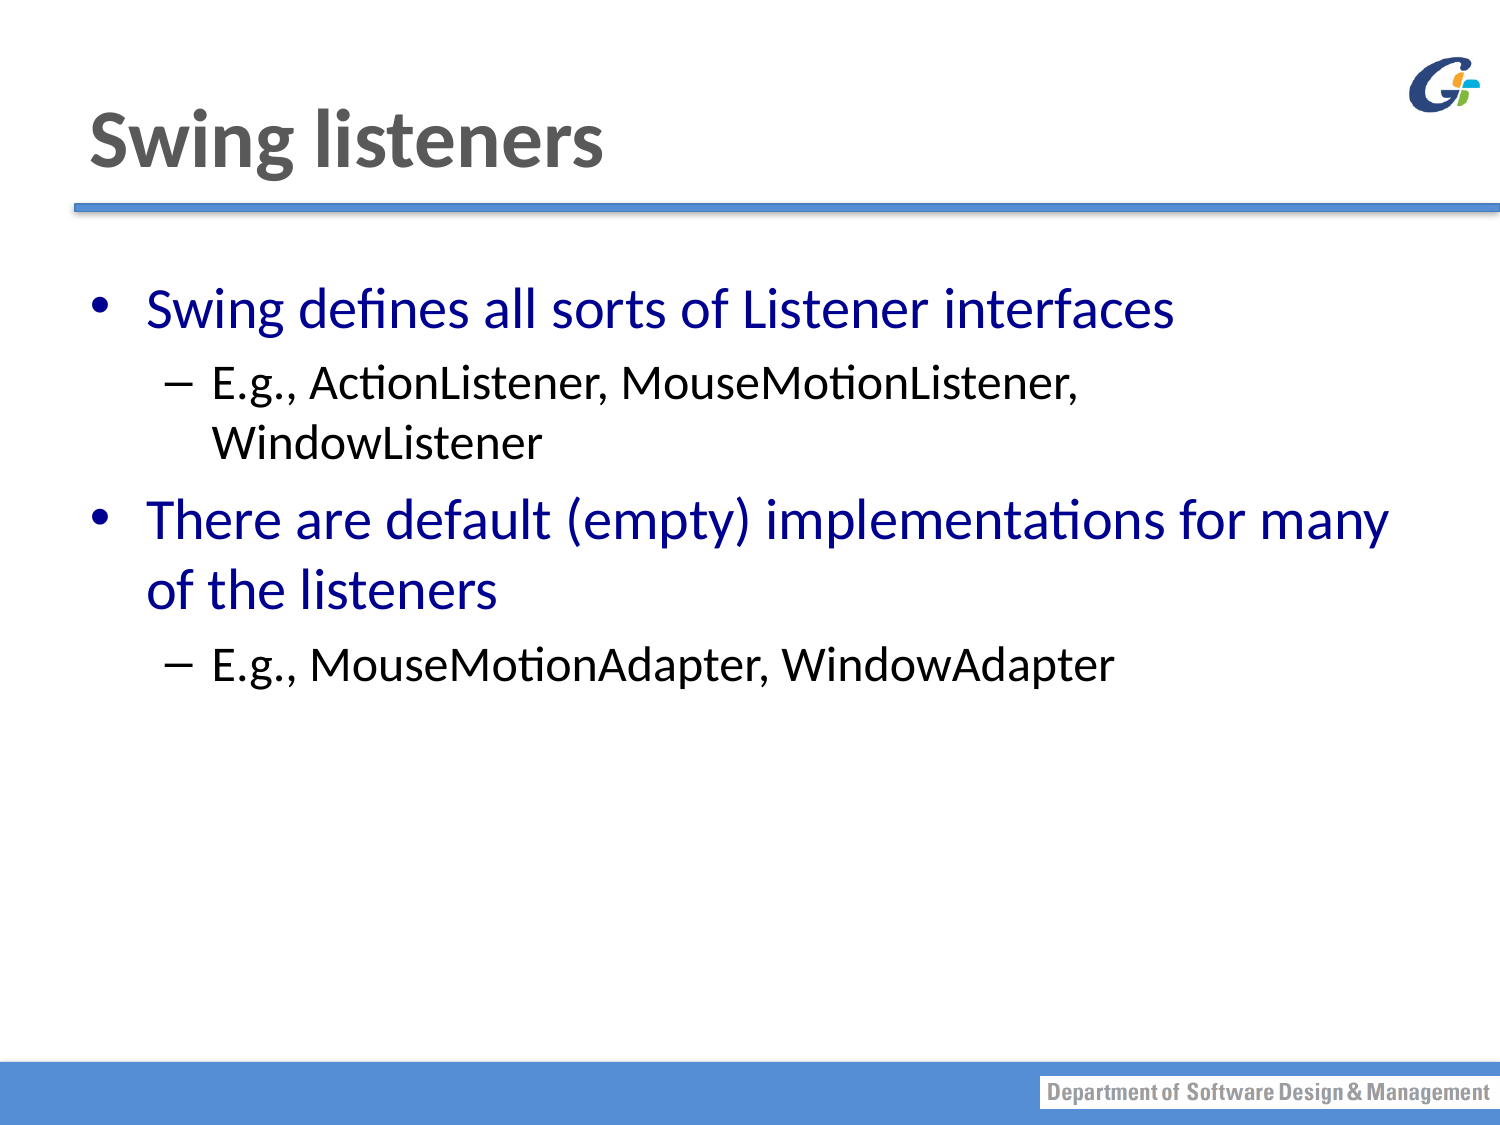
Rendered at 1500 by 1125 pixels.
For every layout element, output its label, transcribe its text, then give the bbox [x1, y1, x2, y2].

picture [1401, 50, 1482, 115]
list Swing defines all sorts of Listener interfaces E.g., ActionListener, MouseMotionListener, WindowListener There are default (empty) implementations for many of the listeners E.g., MouseMotionAdapter, WindowAdapter [75, 262, 1425, 1064]
picture [1040, 1076, 1500, 1109]
title Swing listeners [75, 76, 1425, 225]
